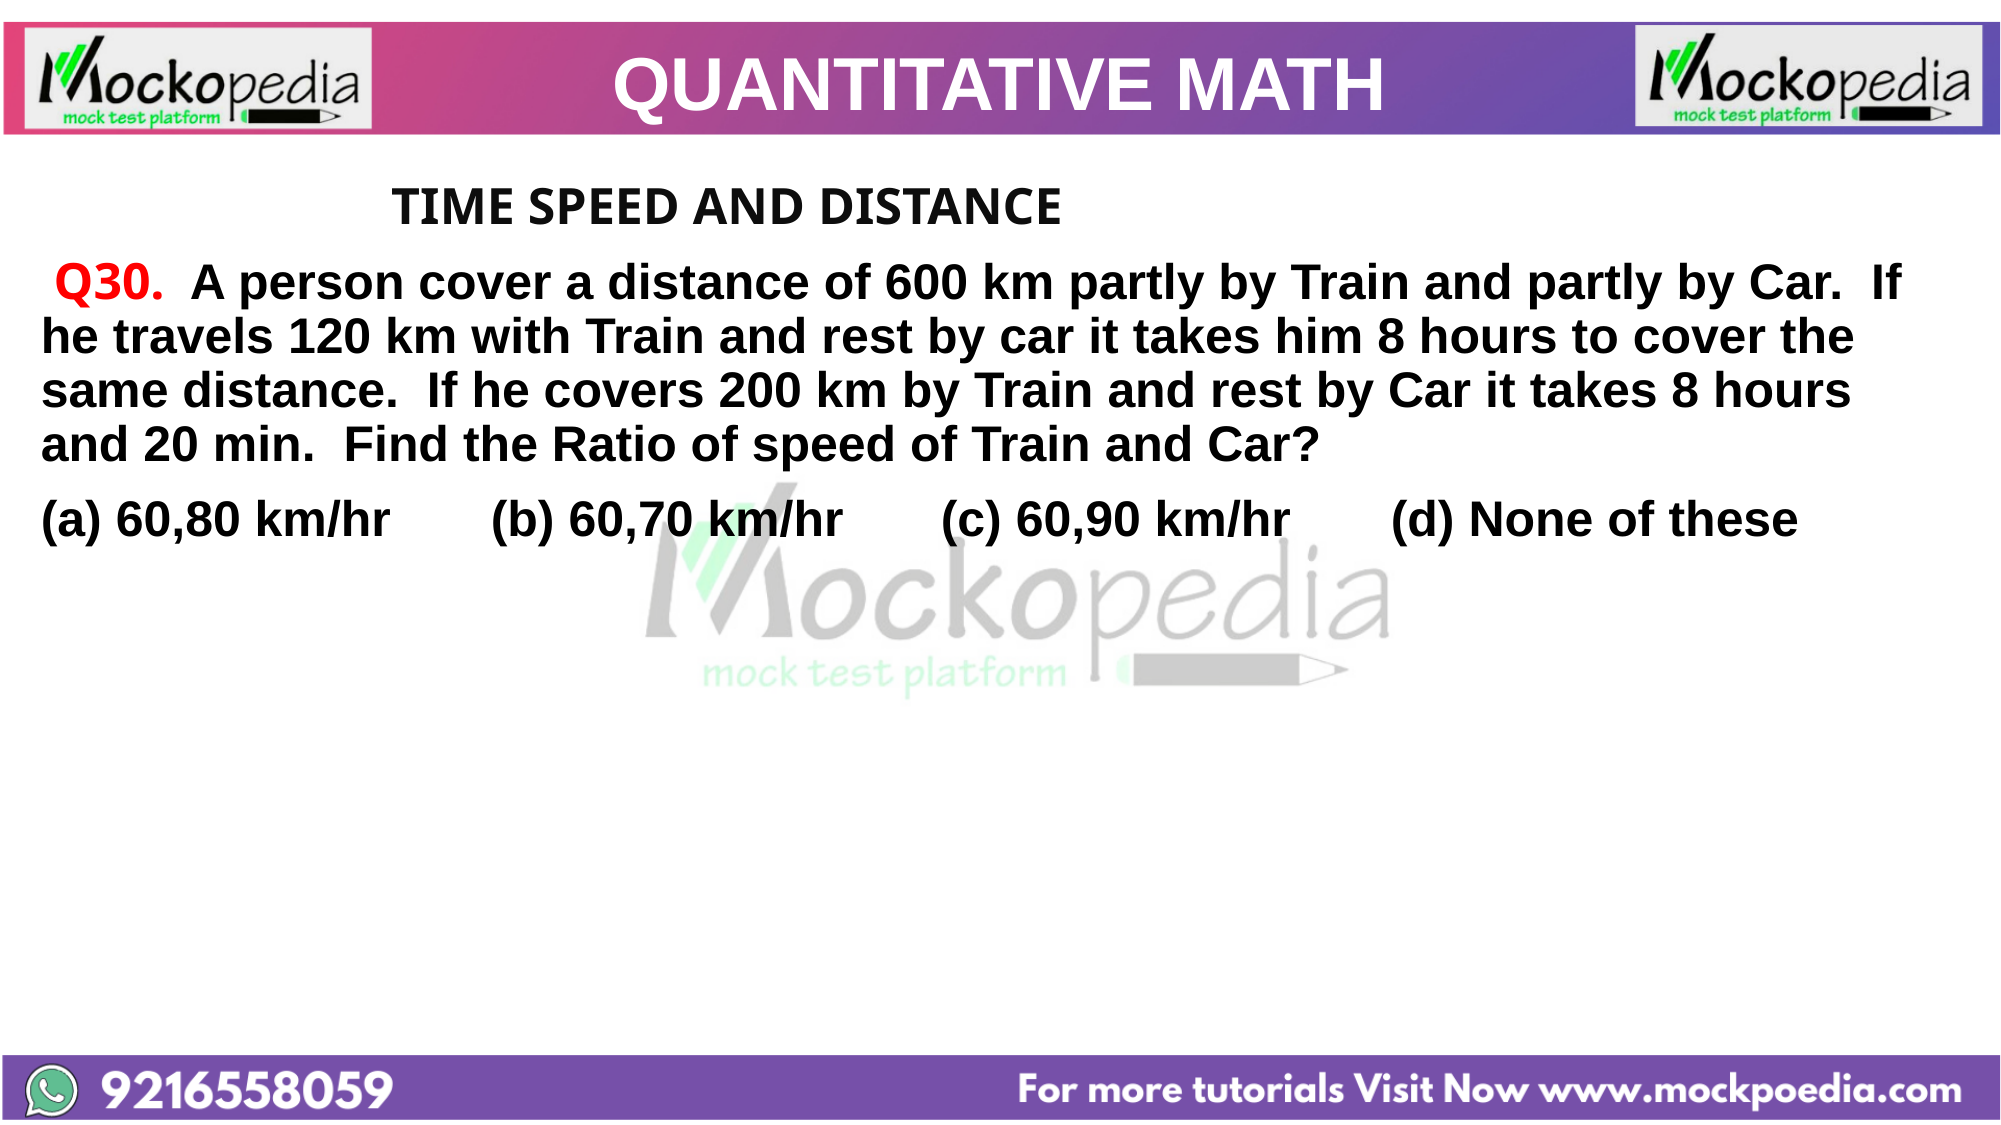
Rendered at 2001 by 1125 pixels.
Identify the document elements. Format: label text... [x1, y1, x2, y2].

picture [0, 0, 2001, 1125]
list TIME SPEED AND DISTANCE Q30. A person cover a distance of 600 km partly by Train and partly by Car. If he travels 120 km with Train and rest by car it takes him 8 hours to cover the same distance. If he covers 200 km by Train and rest by Car it takes 8 hours and 20 min. Find the Ratio of speed of Train and Car? (a) 60,80 km/hr (b) 60,70 km/hr (c) 60,90 km/hr (d) None of these [25, 173, 1951, 1051]
title QUANTITATIVE MATH [41, 31, 1959, 142]
